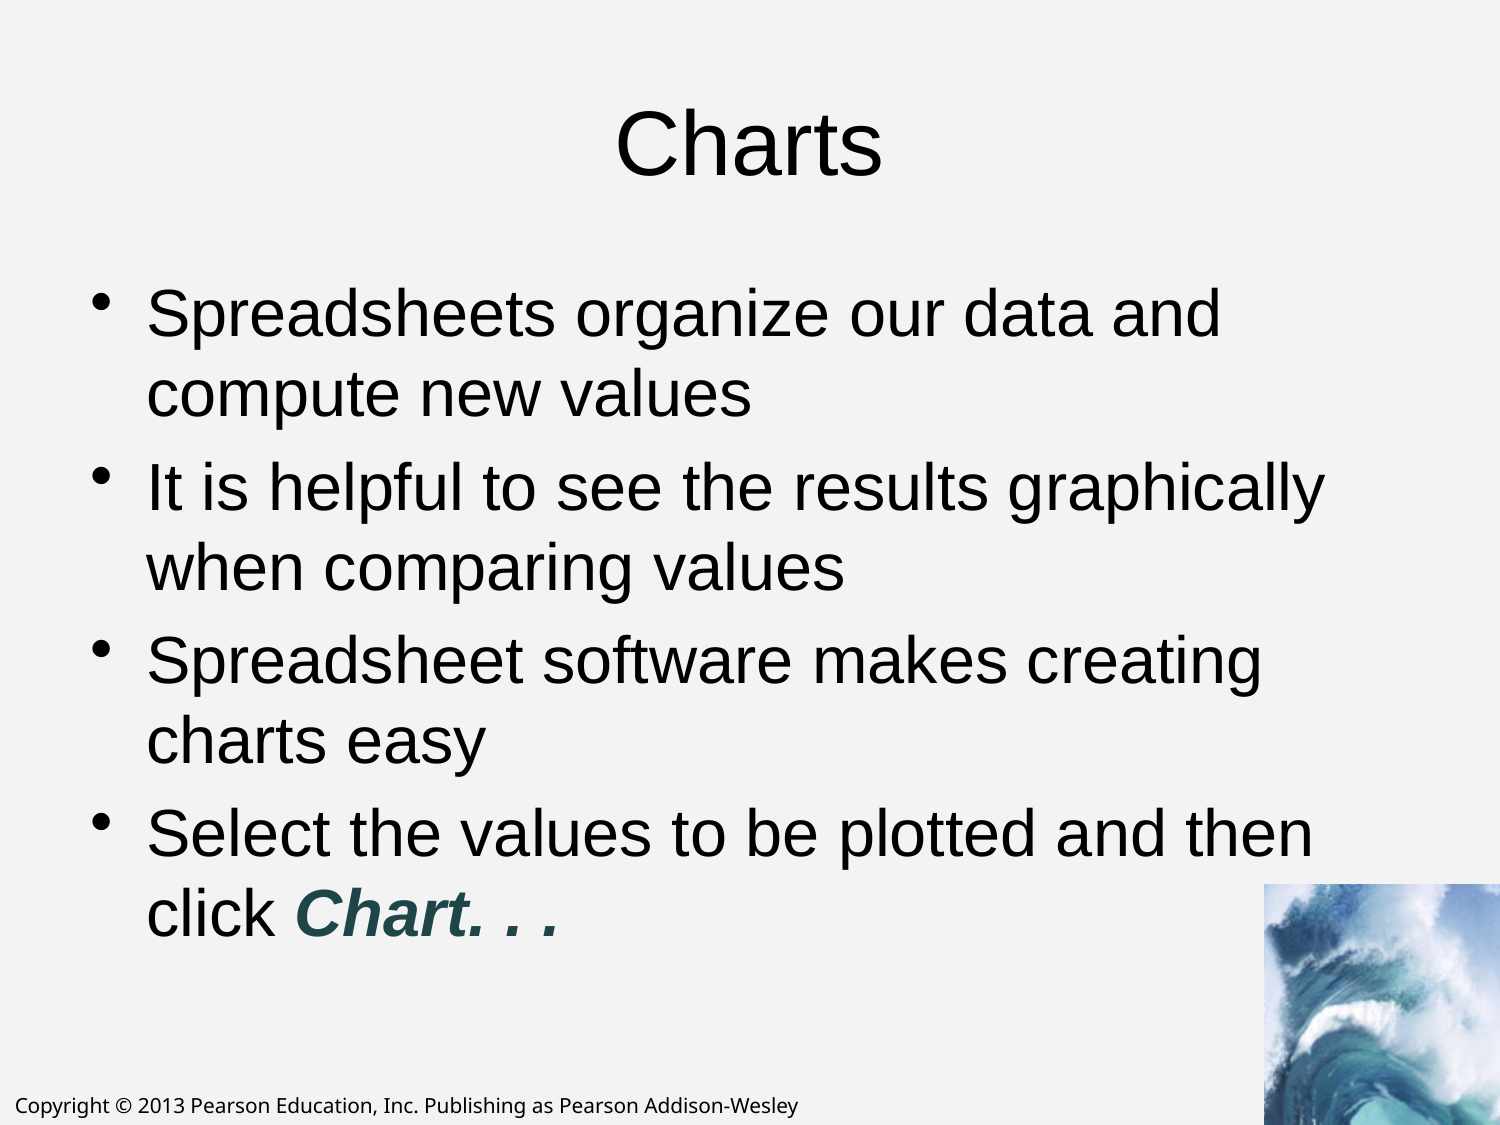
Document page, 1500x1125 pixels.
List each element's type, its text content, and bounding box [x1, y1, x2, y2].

list Spreadsheets organize our data and compute new values It is helpful to see the results graphically when comparing values Spreadsheet software makes creating charts easy Select the values to be plotted and then click Chart. . . [74, 262, 1426, 1006]
title Charts [74, 44, 1426, 233]
picture [1264, 884, 1500, 1125]
